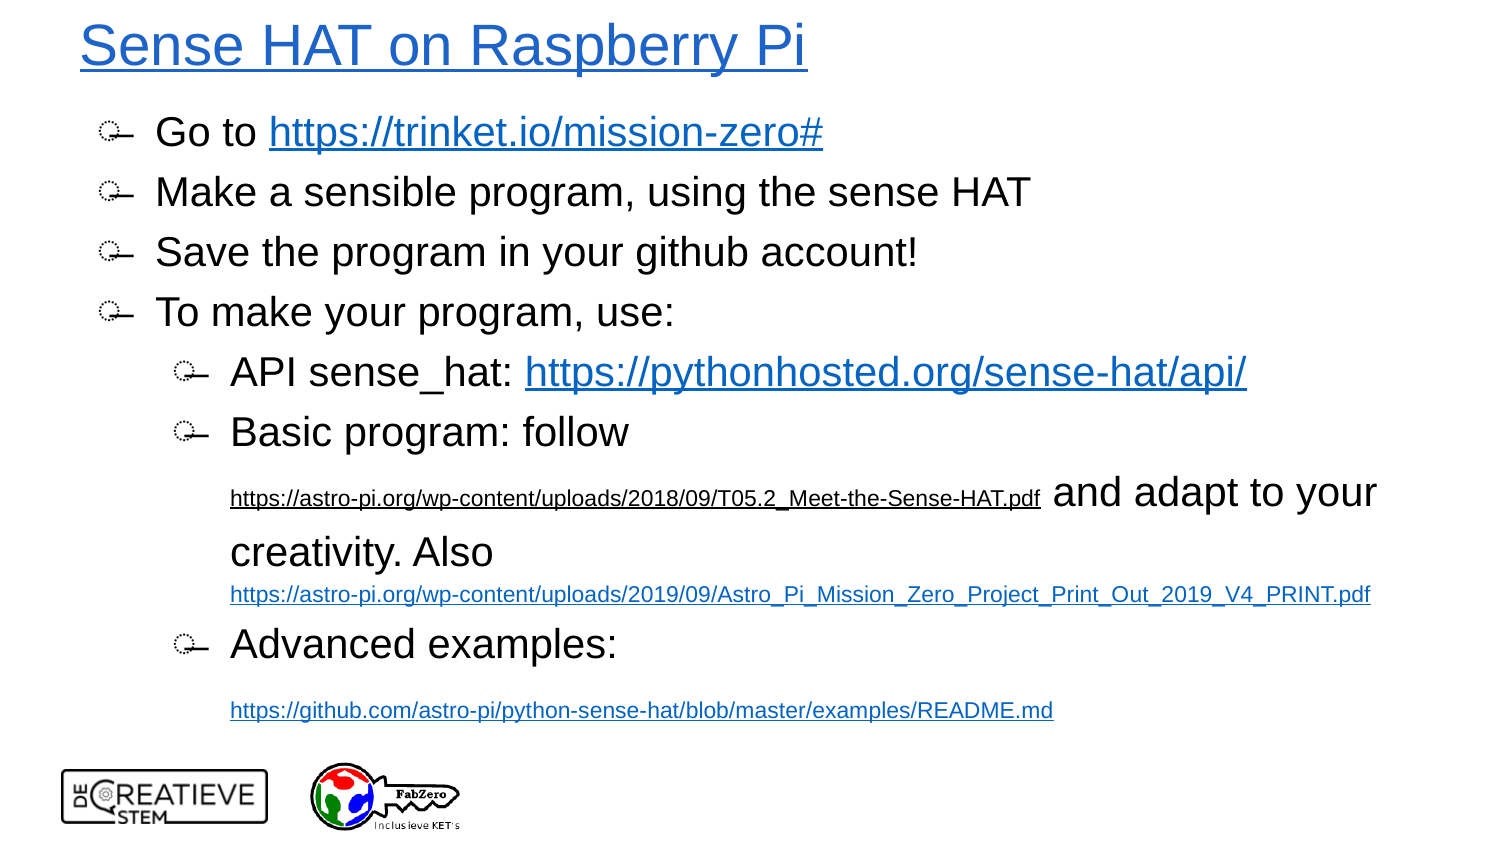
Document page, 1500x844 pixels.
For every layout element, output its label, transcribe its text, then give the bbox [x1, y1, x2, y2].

title Sense HAT on Raspberry Pi [71, 11, 1431, 87]
picture [306, 779, 463, 834]
list Go to https://trinket.io/mission-zero# Make a sensible program, using the sense HAT Save the program in your github account! To make your program, use: API sense_hat: https://pythonhosted.org/sense-hat/api/ Basic program: follow https://astro-pi.org/wp-content/uploads/2018/09/T05.2_Meet-the-Sense-HAT.pdf and adapt to your creativity. Also https://astro-pi.org/wp-content/uploads/2019/09/Astro_Pi_Mission_Zero_Project_Print_Out_2019_V4_PRINT.pdf Advanced examples: https://github.com/astro-pi/python-sense-hat/blob/master/examples/README.md [72, 86, 1441, 779]
picture [61, 769, 268, 824]
